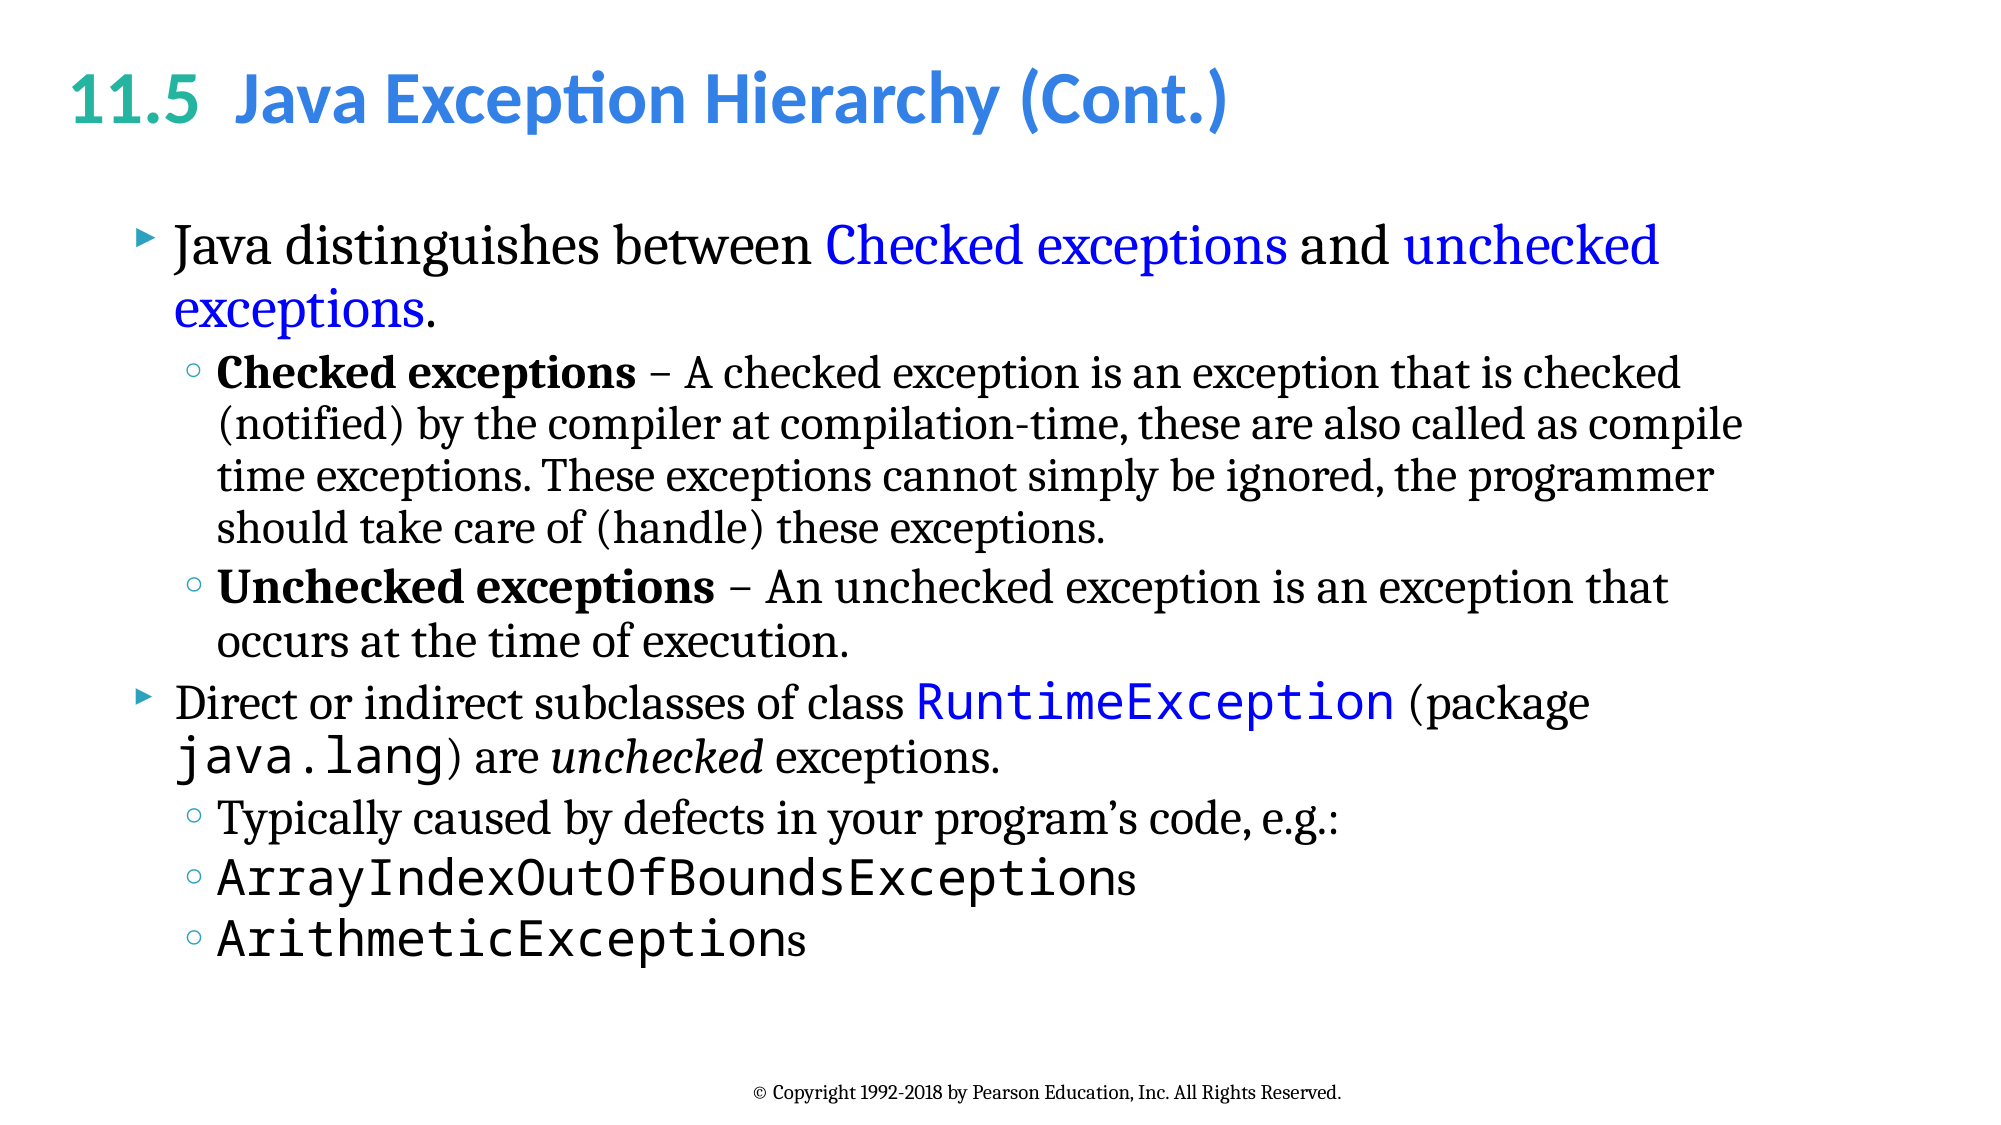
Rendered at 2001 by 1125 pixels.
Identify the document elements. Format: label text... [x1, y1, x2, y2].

title 11.5 Java Exception Hierarchy (Cont.) [53, 0, 1854, 188]
list Java distinguishes between Checked exceptions and unchecked exceptions. Checked exceptions − A checked exception is an exception that is checked (notified) by the compiler at compilation-time, these are also called as compile time exceptions. These exceptions cannot simply be ignored, the programmer should take care of (handle) these exceptions. Unchecked exceptions − An unchecked exception is an exception that occurs at the time of execution. Direct or indirect subclasses of class RuntimeException (package java.lang) are unchecked exceptions. Typically caused by defects in your program’s code, e.g.: ArrayIndexOutOfBoundsExceptions ArithmeticExceptions [99, 206, 1807, 950]
footer © Copyright 1992-2018 by Pearson Education, Inc. All Rights Reserved. [736, 1051, 1892, 1112]
